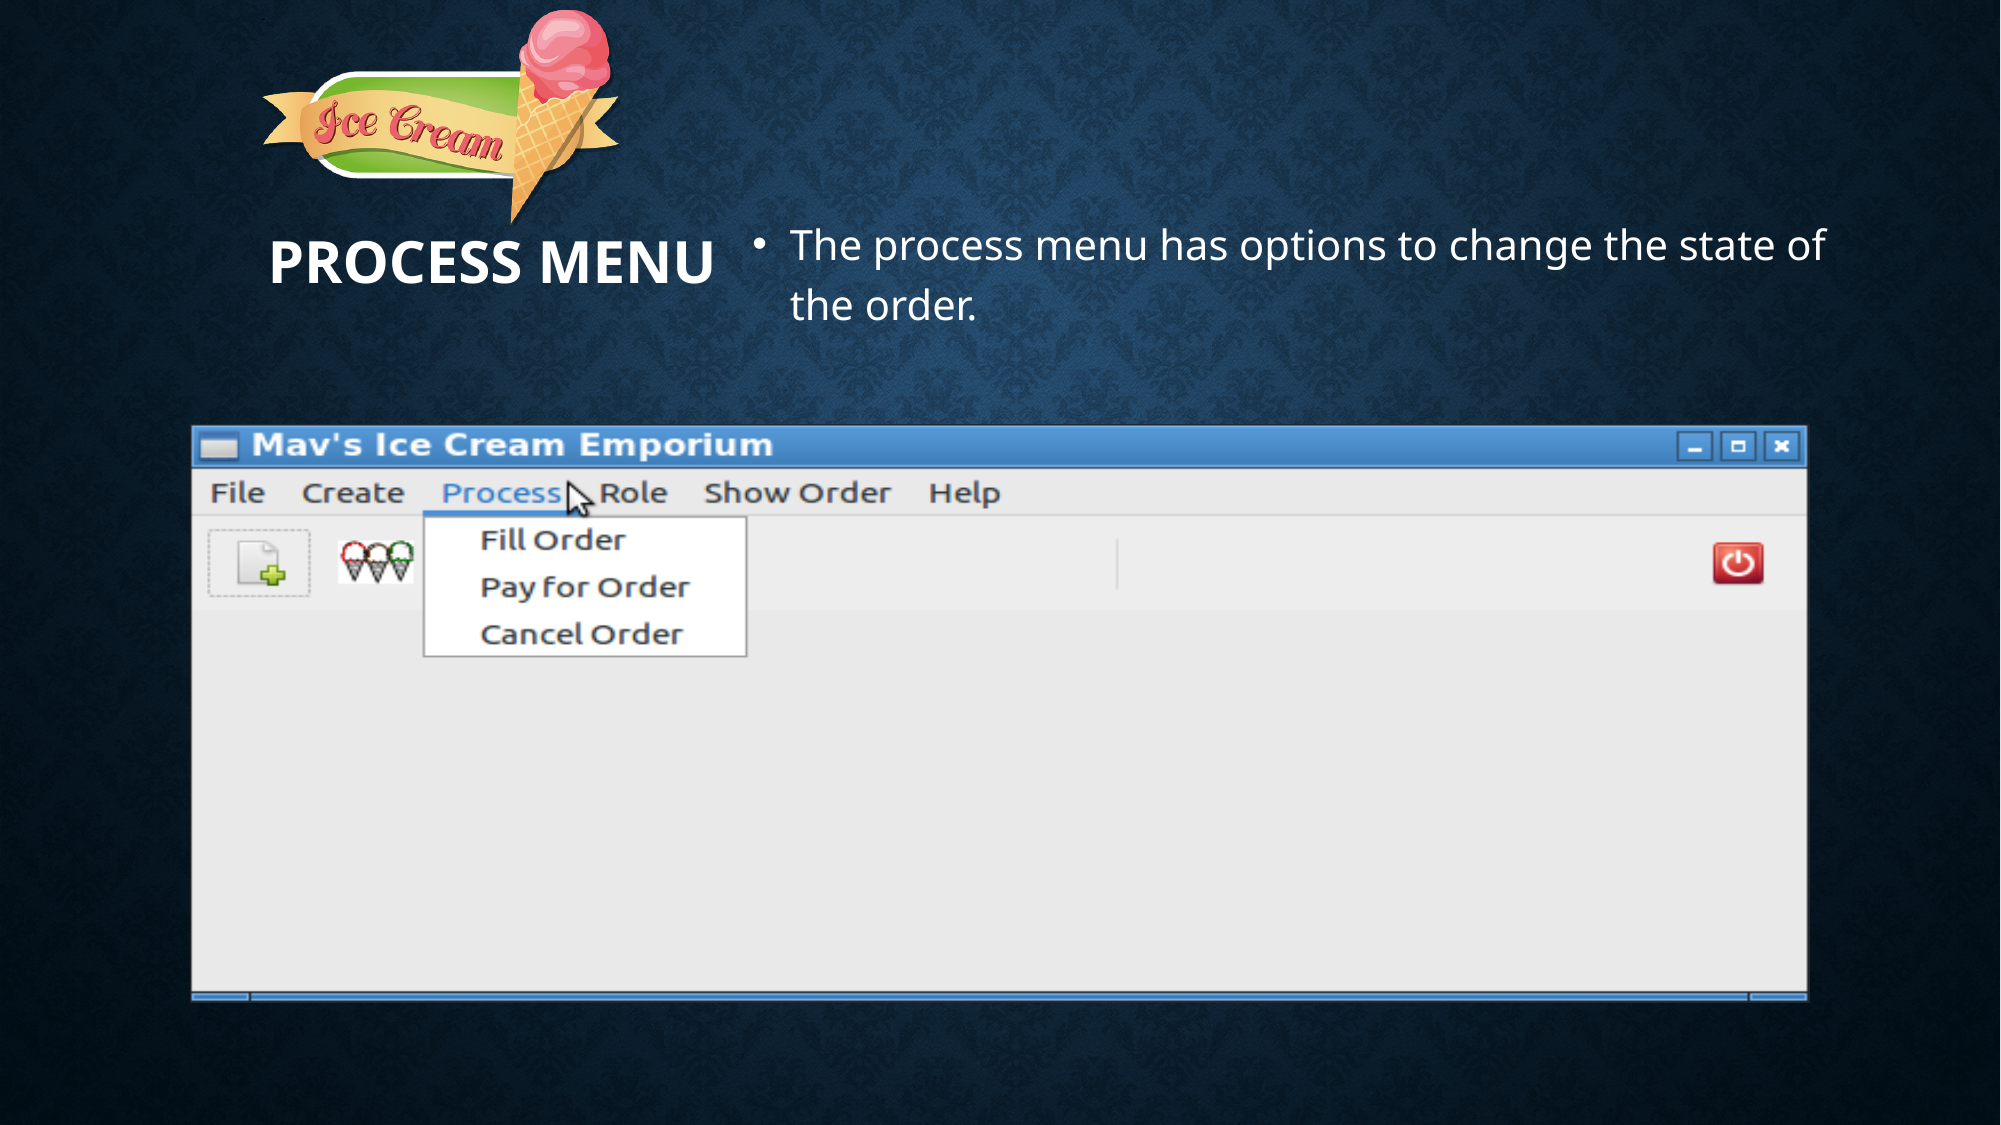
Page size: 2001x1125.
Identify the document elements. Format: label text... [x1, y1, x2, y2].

list The process menu has options to change the state of the order. [737, 126, 1868, 412]
title PROCESS MENU [132, 122, 732, 407]
picture [189, 424, 1810, 1004]
picture [261, 9, 622, 228]
